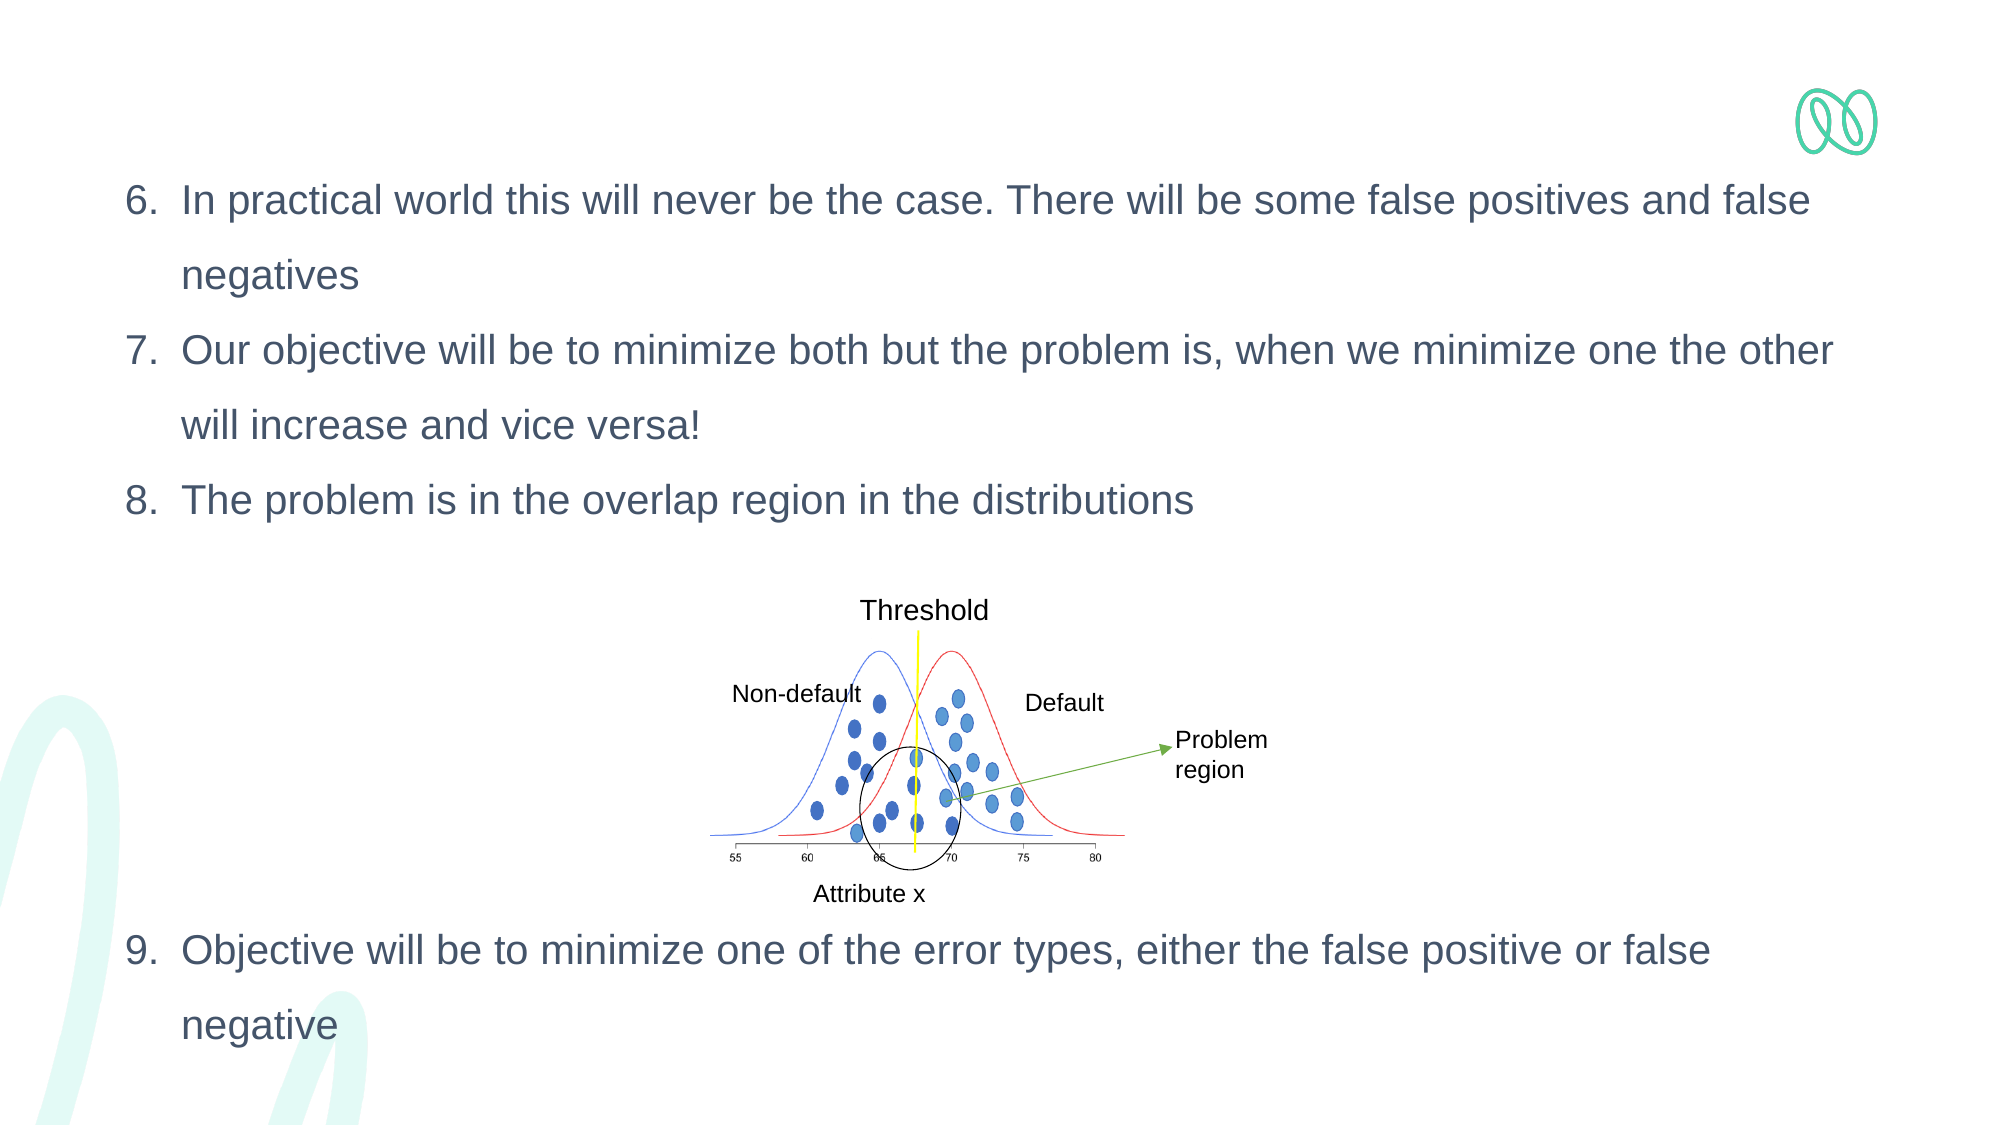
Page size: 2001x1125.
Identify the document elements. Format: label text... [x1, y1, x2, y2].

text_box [710, 583, 1348, 916]
picture [1772, 62, 1906, 180]
list In practical world this will never be the case. There will be some false positives and false negatives Our objective will be to minimize both but the problem is, when we minimize one the other will increase and vice versa! The problem is in the overlap region in the distributions Objective will be to minimize one of the error types, either the false positive or false negative [109, 140, 1891, 1060]
